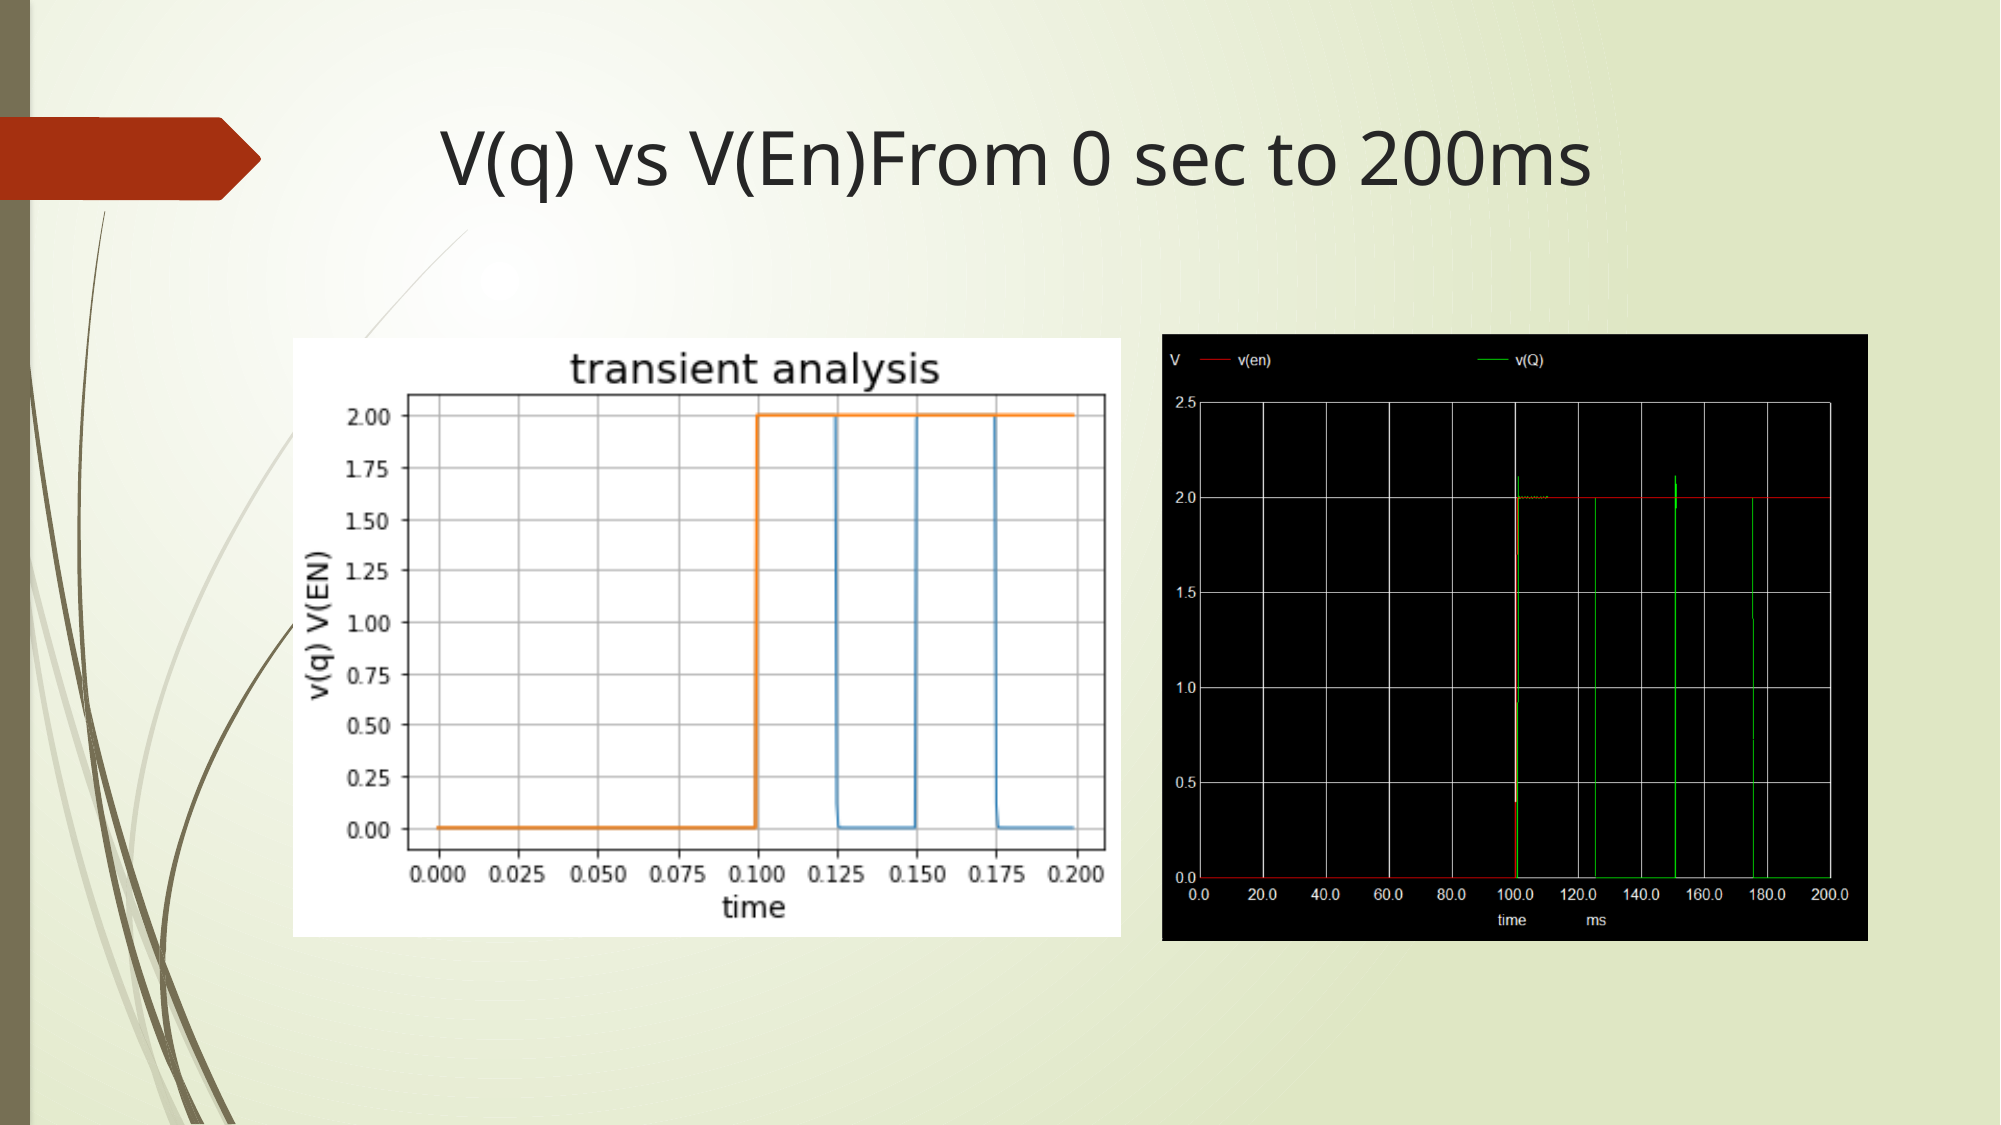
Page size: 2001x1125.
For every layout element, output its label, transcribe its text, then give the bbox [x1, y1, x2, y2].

picture [292, 338, 1121, 937]
picture [1162, 334, 1868, 941]
title V(q) vs V(En)From 0 sec to 200ms [425, 102, 1888, 313]
